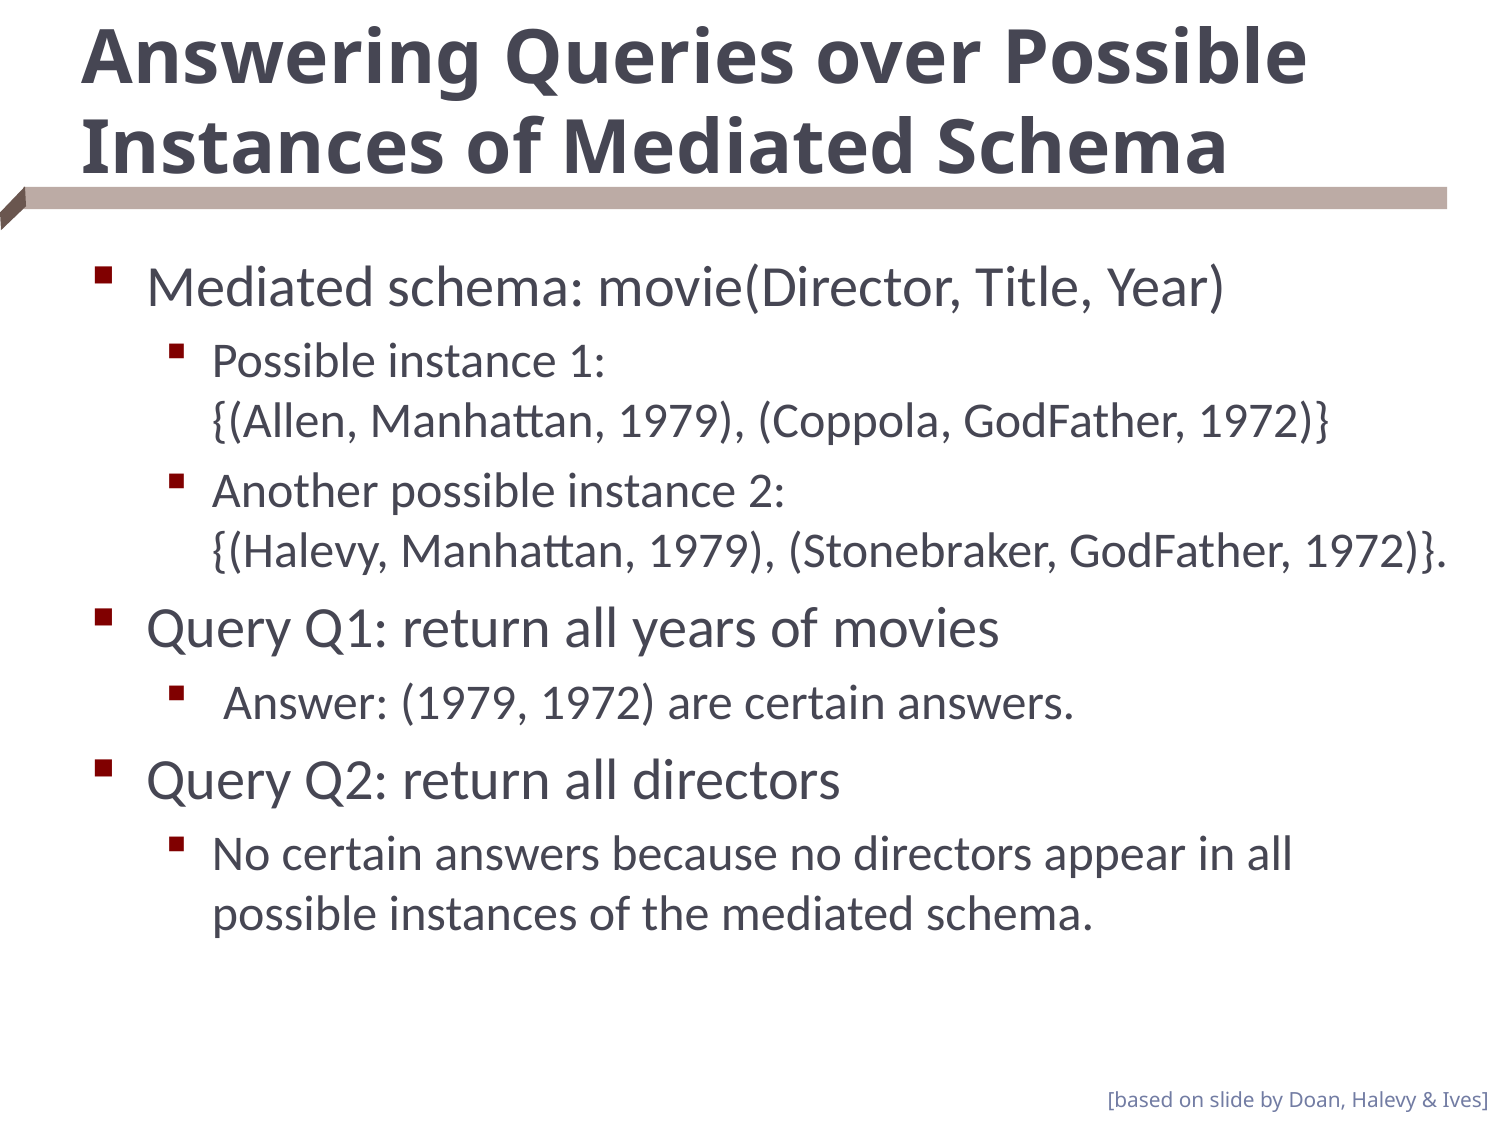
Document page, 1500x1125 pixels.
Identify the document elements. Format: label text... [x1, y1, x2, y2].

title Answering Queries over Possible Instances of Mediated Schema [66, 24, 1342, 197]
list Mediated schema: movie(Director, Title, Year) Possible instance 1: {(Allen, Manhattan, 1979), (Coppola, GodFather, 1972)} Another possible instance 2: {(Halevy, Manhattan, 1979), (Stonebraker, GodFather, 1972)}. Query Q1: return all years of movies Answer: (1979, 1972) are certain answers. Query Q2: return all directors No certain answers because no directors appear in all possible instances of the mediated schema. [75, 240, 1476, 994]
text_box [based on slide by Doan, Halevy & Ives] [1092, 1079, 1500, 1120]
